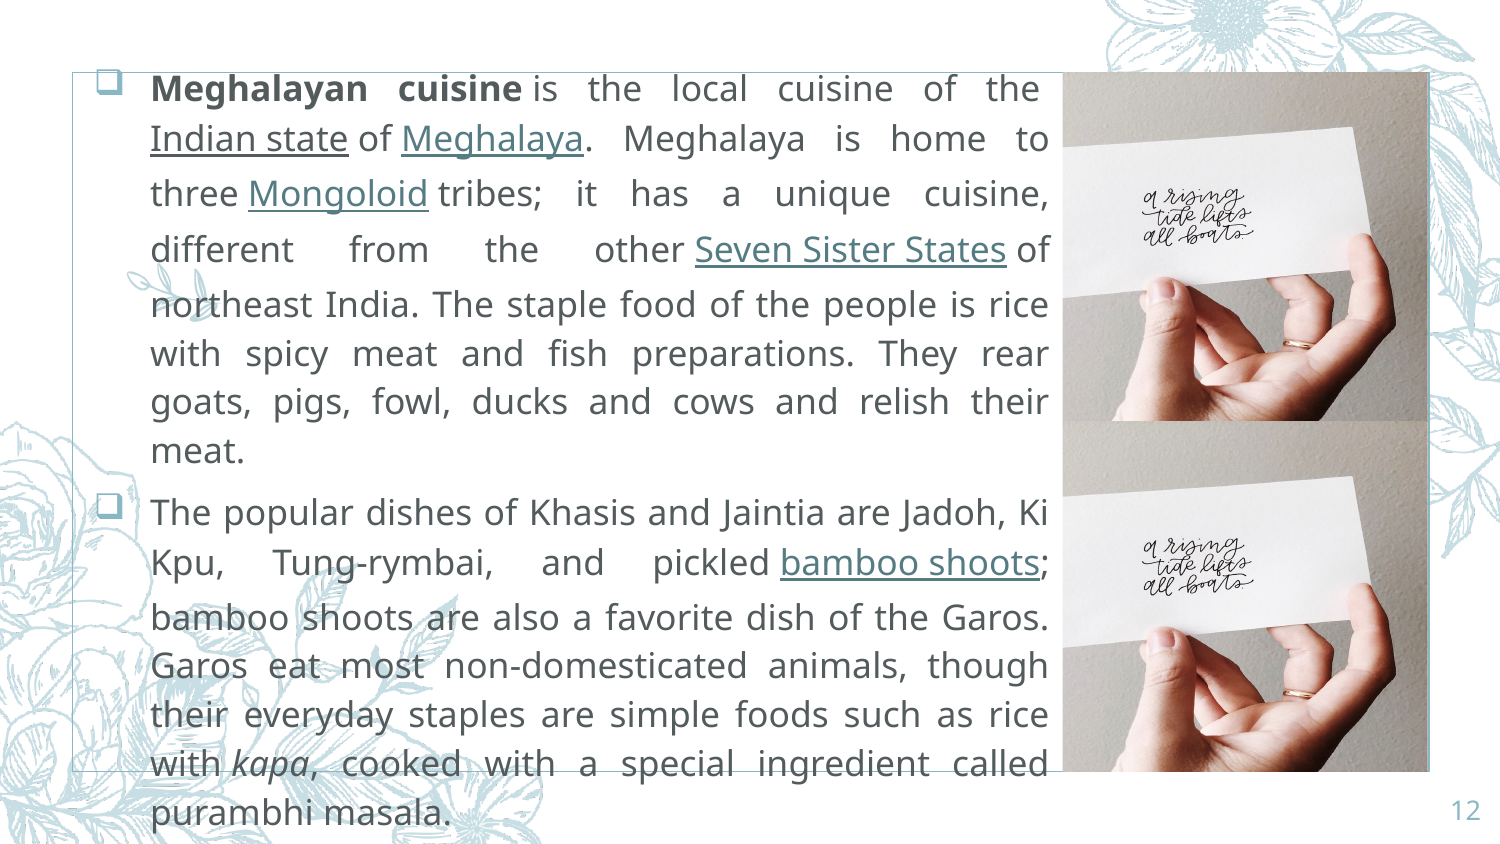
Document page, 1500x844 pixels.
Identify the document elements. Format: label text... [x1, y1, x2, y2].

list Meghalayan cuisine is the local cuisine of the Indian state of Meghalaya. Meghalaya is home to three Mongoloid tribes; it has a unique cuisine, different from the other Seven Sister States of northeast India. The staple food of the people is rice with spicy meat and fish preparations. They rear goats, pigs, fowl, ducks and cows and relish their meat. The popular dishes of Khasis and Jaintia are Jadoh, Ki Kpu, Tung-rymbai, and pickled bamboo shoots; bamboo shoots are also a favorite dish of the Garos. Garos eat most non-domesticated animals, though their everyday staples are simple foods such as rice with kapa, cooked with a special ingredient called purambhi masala. [75, 59, 1050, 772]
picture [0, 421, 543, 844]
slide_number 12 [1391, 779, 1482, 844]
picture [1062, 0, 1500, 772]
